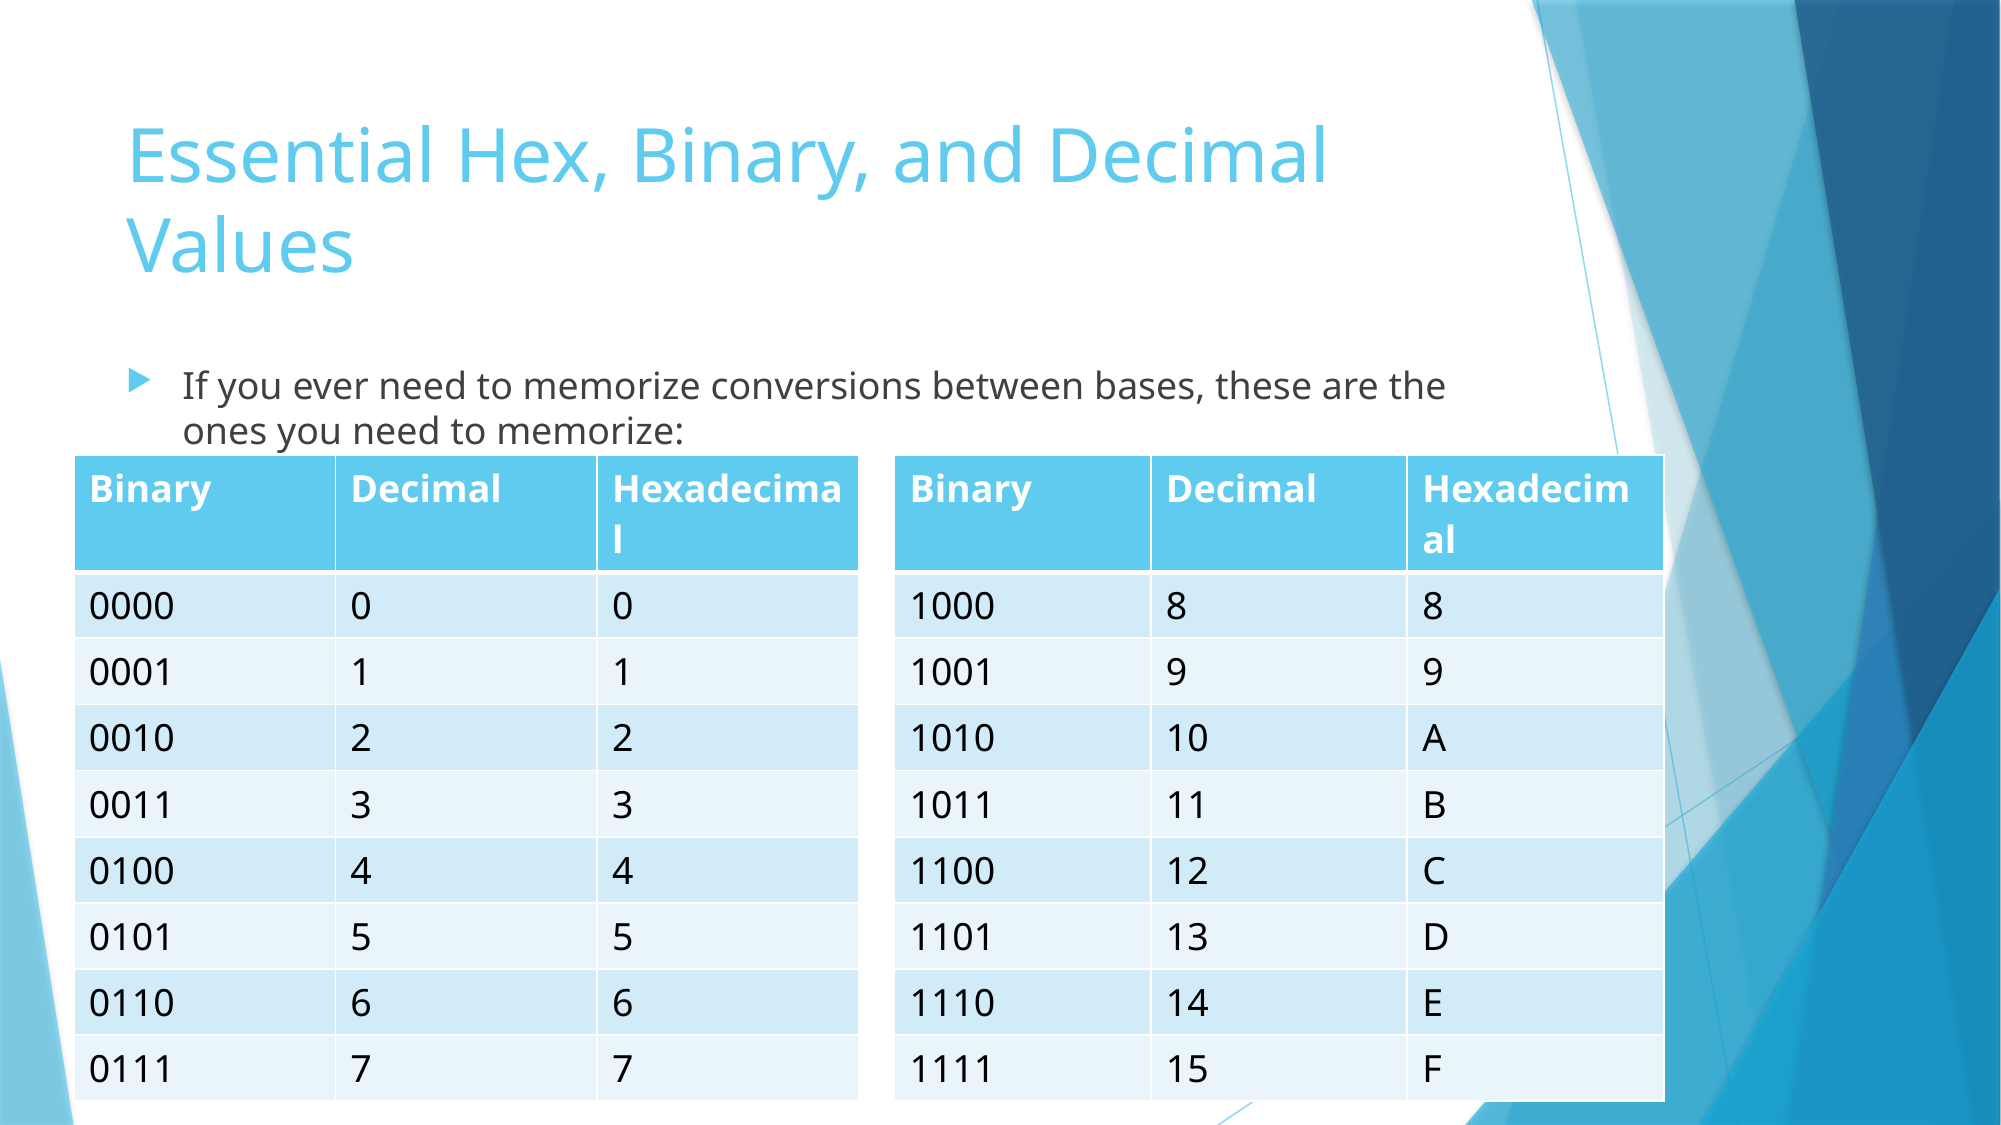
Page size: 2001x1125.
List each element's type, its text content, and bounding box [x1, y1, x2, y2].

table_cell 14 [1152, 970, 1406, 1034]
table_cell 5 [598, 904, 858, 968]
table_cell 1001 [895, 639, 1150, 704]
table_cell 3 [598, 771, 858, 836]
table_cell 5 [336, 904, 596, 968]
table_cell 13 [1152, 904, 1406, 968]
table_cell F [1408, 1036, 1663, 1100]
table_header Binary [895, 456, 1150, 570]
table_cell 1100 [895, 838, 1150, 902]
table_cell 7 [336, 1036, 596, 1100]
table_cell 0100 [75, 838, 335, 902]
table_cell 1101 [895, 904, 1150, 968]
table_cell 0010 [75, 705, 335, 770]
table_cell 3 [336, 771, 596, 836]
title Essential Hex, Binary, and Decimal Values [111, 99, 1522, 317]
table_cell 1111 [895, 1036, 1150, 1100]
list If you ever need to memorize conversions between bases, these are the ones you need to memorize: [111, 354, 1522, 992]
table_cell 0001 [75, 639, 335, 704]
table_header Decimal [1152, 456, 1406, 570]
table_cell 6 [336, 970, 596, 1034]
table_cell 11 [1152, 771, 1406, 836]
table_cell 1000 [895, 575, 1150, 637]
table_cell 1010 [895, 705, 1150, 770]
table_cell 1 [336, 639, 596, 704]
table_cell 4 [598, 838, 858, 902]
table_cell B [1408, 771, 1663, 836]
table_cell 0000 [75, 575, 335, 637]
table_cell 1110 [895, 970, 1150, 1034]
table_cell 1011 [895, 771, 1150, 836]
table_cell 12 [1152, 838, 1406, 902]
table_cell 0110 [75, 970, 335, 1034]
table_header Decimal [336, 456, 596, 570]
table_cell 0111 [75, 1036, 335, 1100]
table_header Hexadecimal [598, 456, 858, 570]
table_cell 0 [598, 575, 858, 637]
table_cell 0011 [75, 771, 335, 836]
table_cell 4 [336, 838, 596, 902]
table_cell 8 [1152, 575, 1406, 637]
table_cell 9 [1408, 639, 1663, 704]
table_cell D [1408, 904, 1663, 968]
table_cell C [1408, 838, 1663, 902]
table_cell 2 [336, 705, 596, 770]
table_cell 7 [598, 1036, 858, 1100]
table_cell 9 [1152, 639, 1406, 704]
table_cell 0 [336, 575, 596, 637]
table_cell 15 [1152, 1036, 1406, 1100]
table_cell 2 [598, 705, 858, 770]
table_cell 0101 [75, 904, 335, 968]
table_cell 1 [598, 639, 858, 704]
table_cell 10 [1152, 705, 1406, 770]
table_cell A [1408, 705, 1663, 770]
table_header Binary [75, 456, 335, 570]
table_cell 6 [598, 970, 858, 1034]
table_cell 8 [1408, 575, 1663, 637]
table_header Hexadecimal [1408, 456, 1663, 570]
table_cell E [1408, 970, 1663, 1034]
